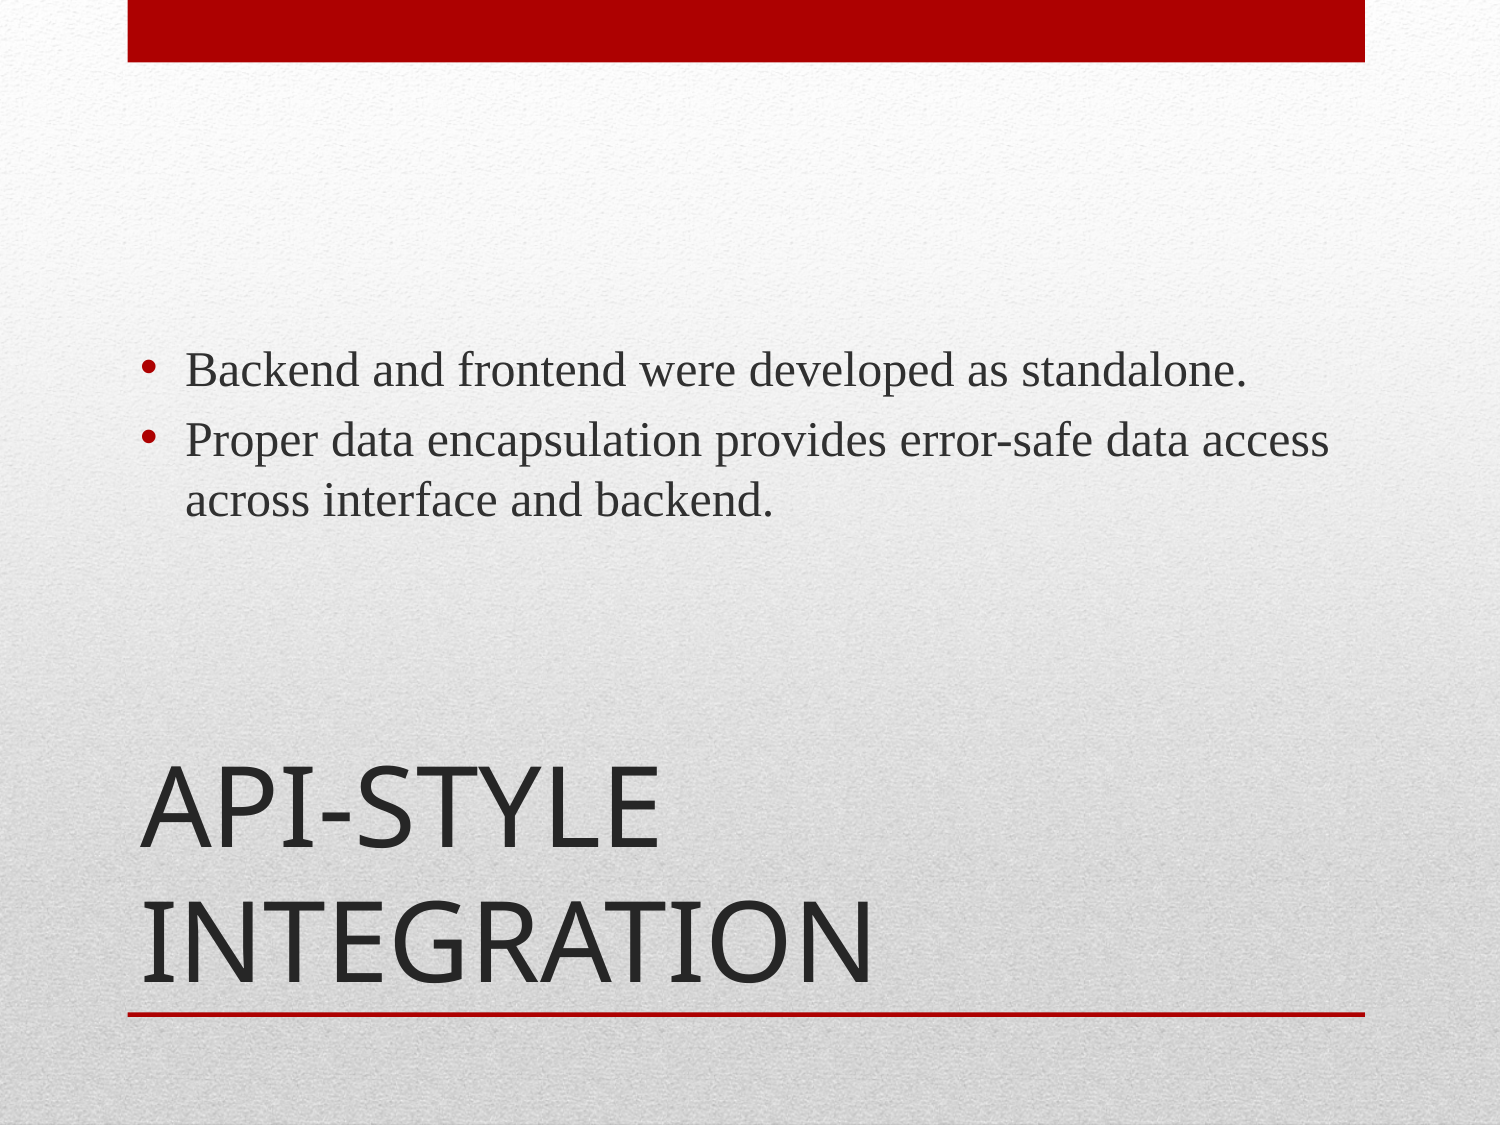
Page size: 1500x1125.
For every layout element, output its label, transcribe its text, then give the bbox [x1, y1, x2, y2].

title API-STYLE INTEGRATION [125, 750, 1238, 1013]
list Backend and frontend were developed as standalone. Proper data encapsulation provides error-safe data access across interface and backend. [125, 112, 1363, 750]
